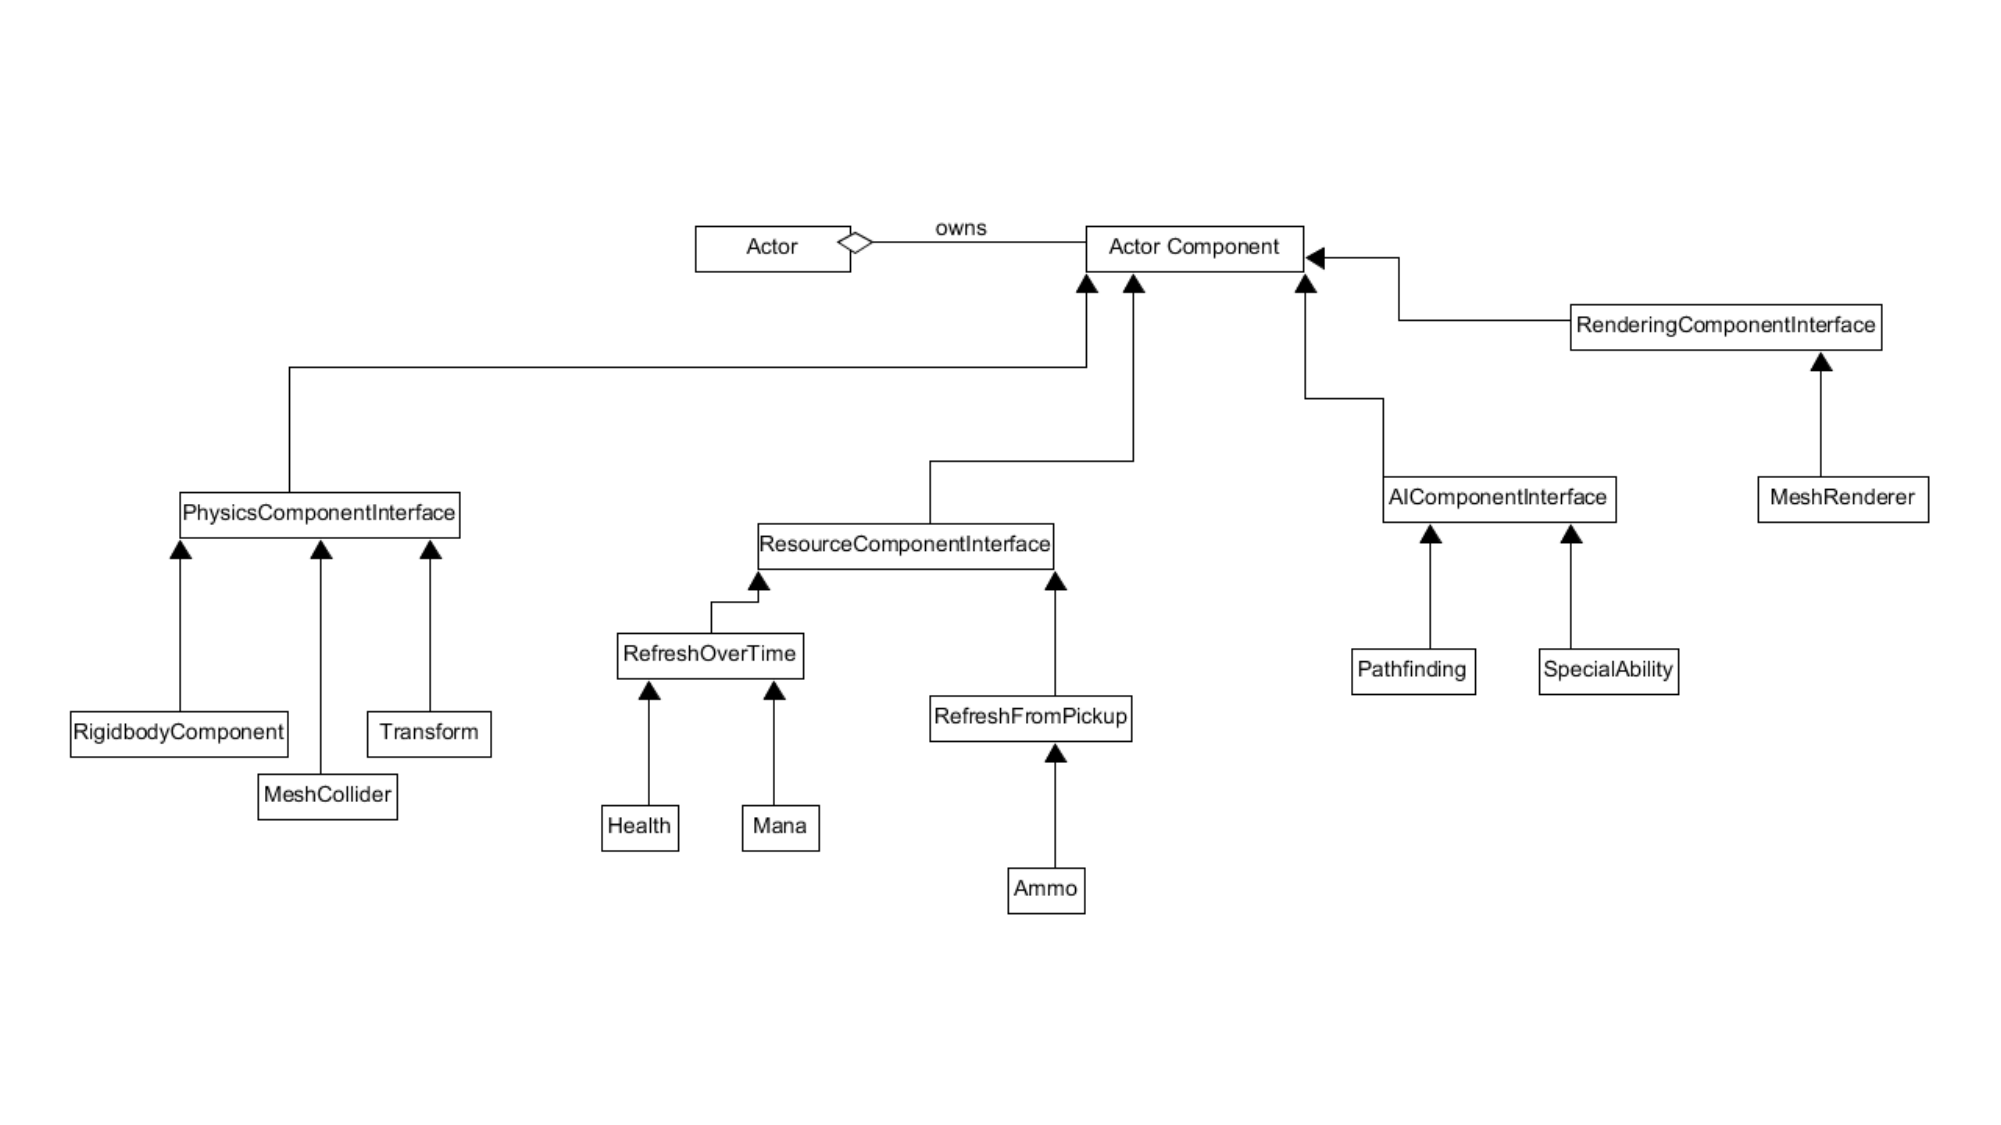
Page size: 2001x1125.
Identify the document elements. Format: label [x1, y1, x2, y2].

picture [38, 179, 1961, 946]
